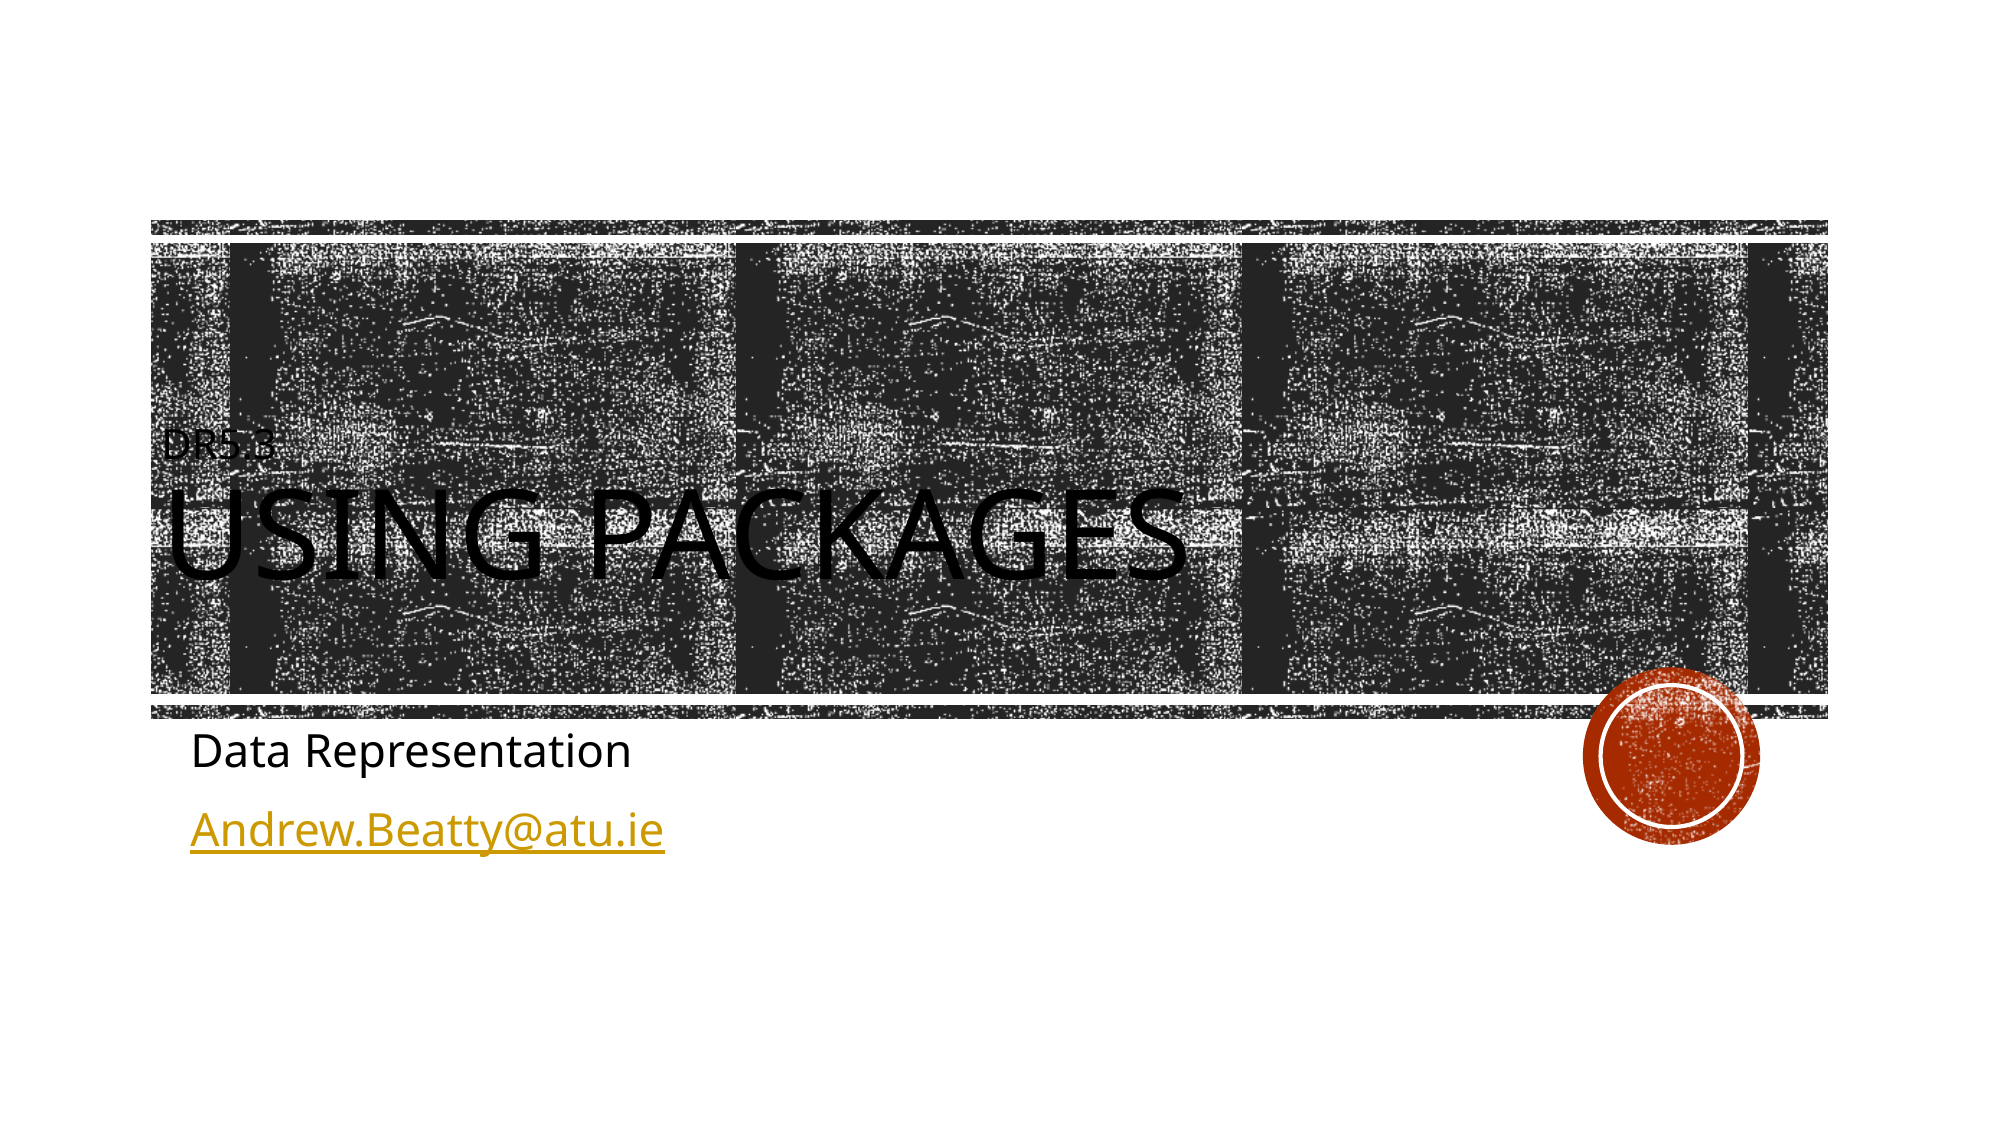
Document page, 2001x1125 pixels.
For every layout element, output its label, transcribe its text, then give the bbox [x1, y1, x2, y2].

subtitle Data Representation Andrew.Beatty@atu.ie [175, 720, 1470, 896]
title DR5.3 Using packages [146, 234, 1808, 733]
